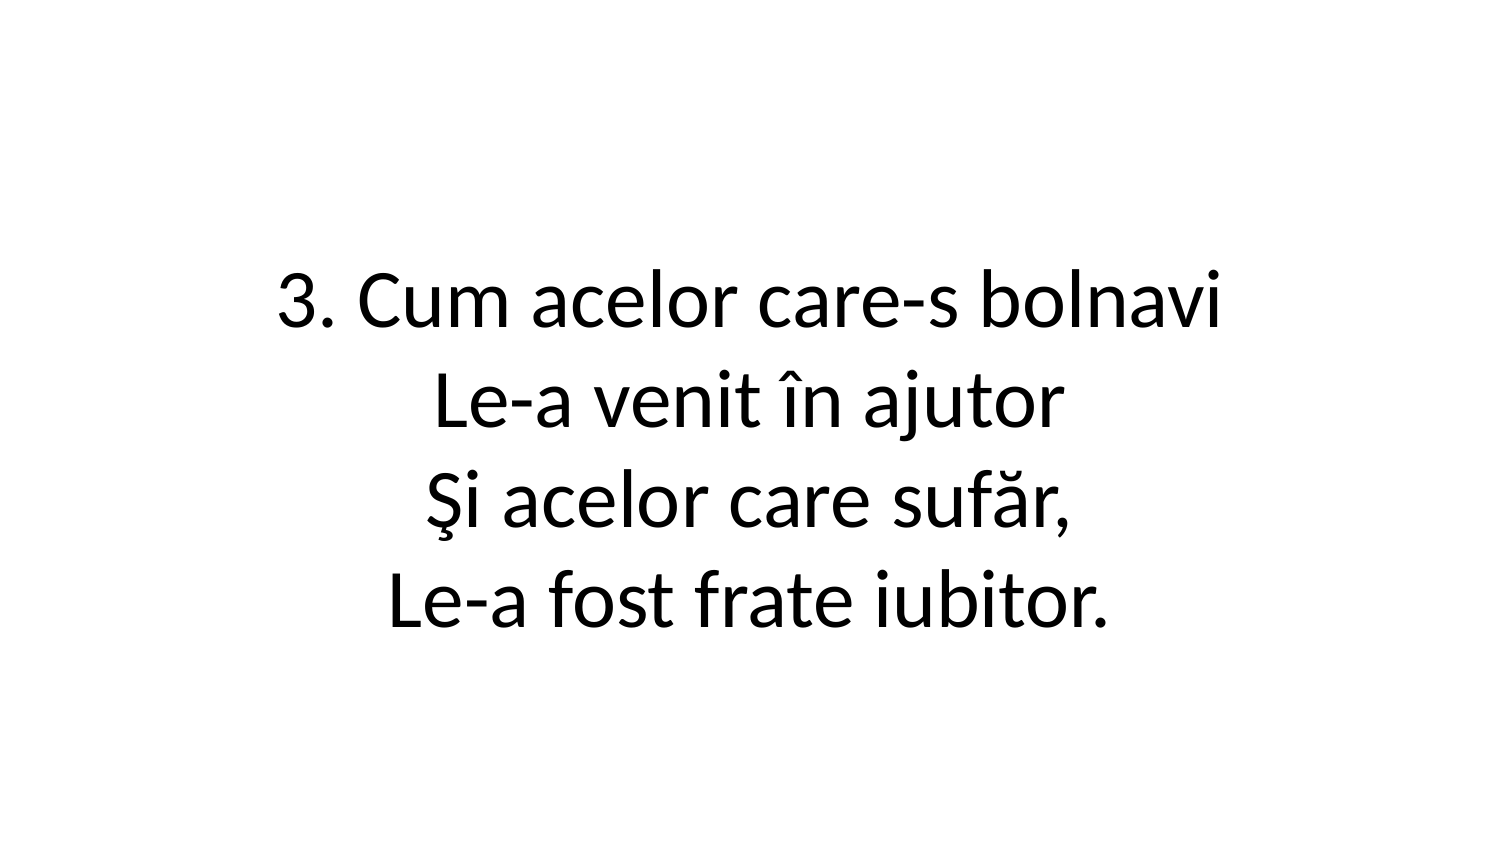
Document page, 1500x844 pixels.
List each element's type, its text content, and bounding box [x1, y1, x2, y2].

text_box 3. Cum acelor care-s bolnavi Le-a venit în ajutor Şi acelor care sufăr, Le-a fost frate iubitor. [260, 192, 1240, 652]
